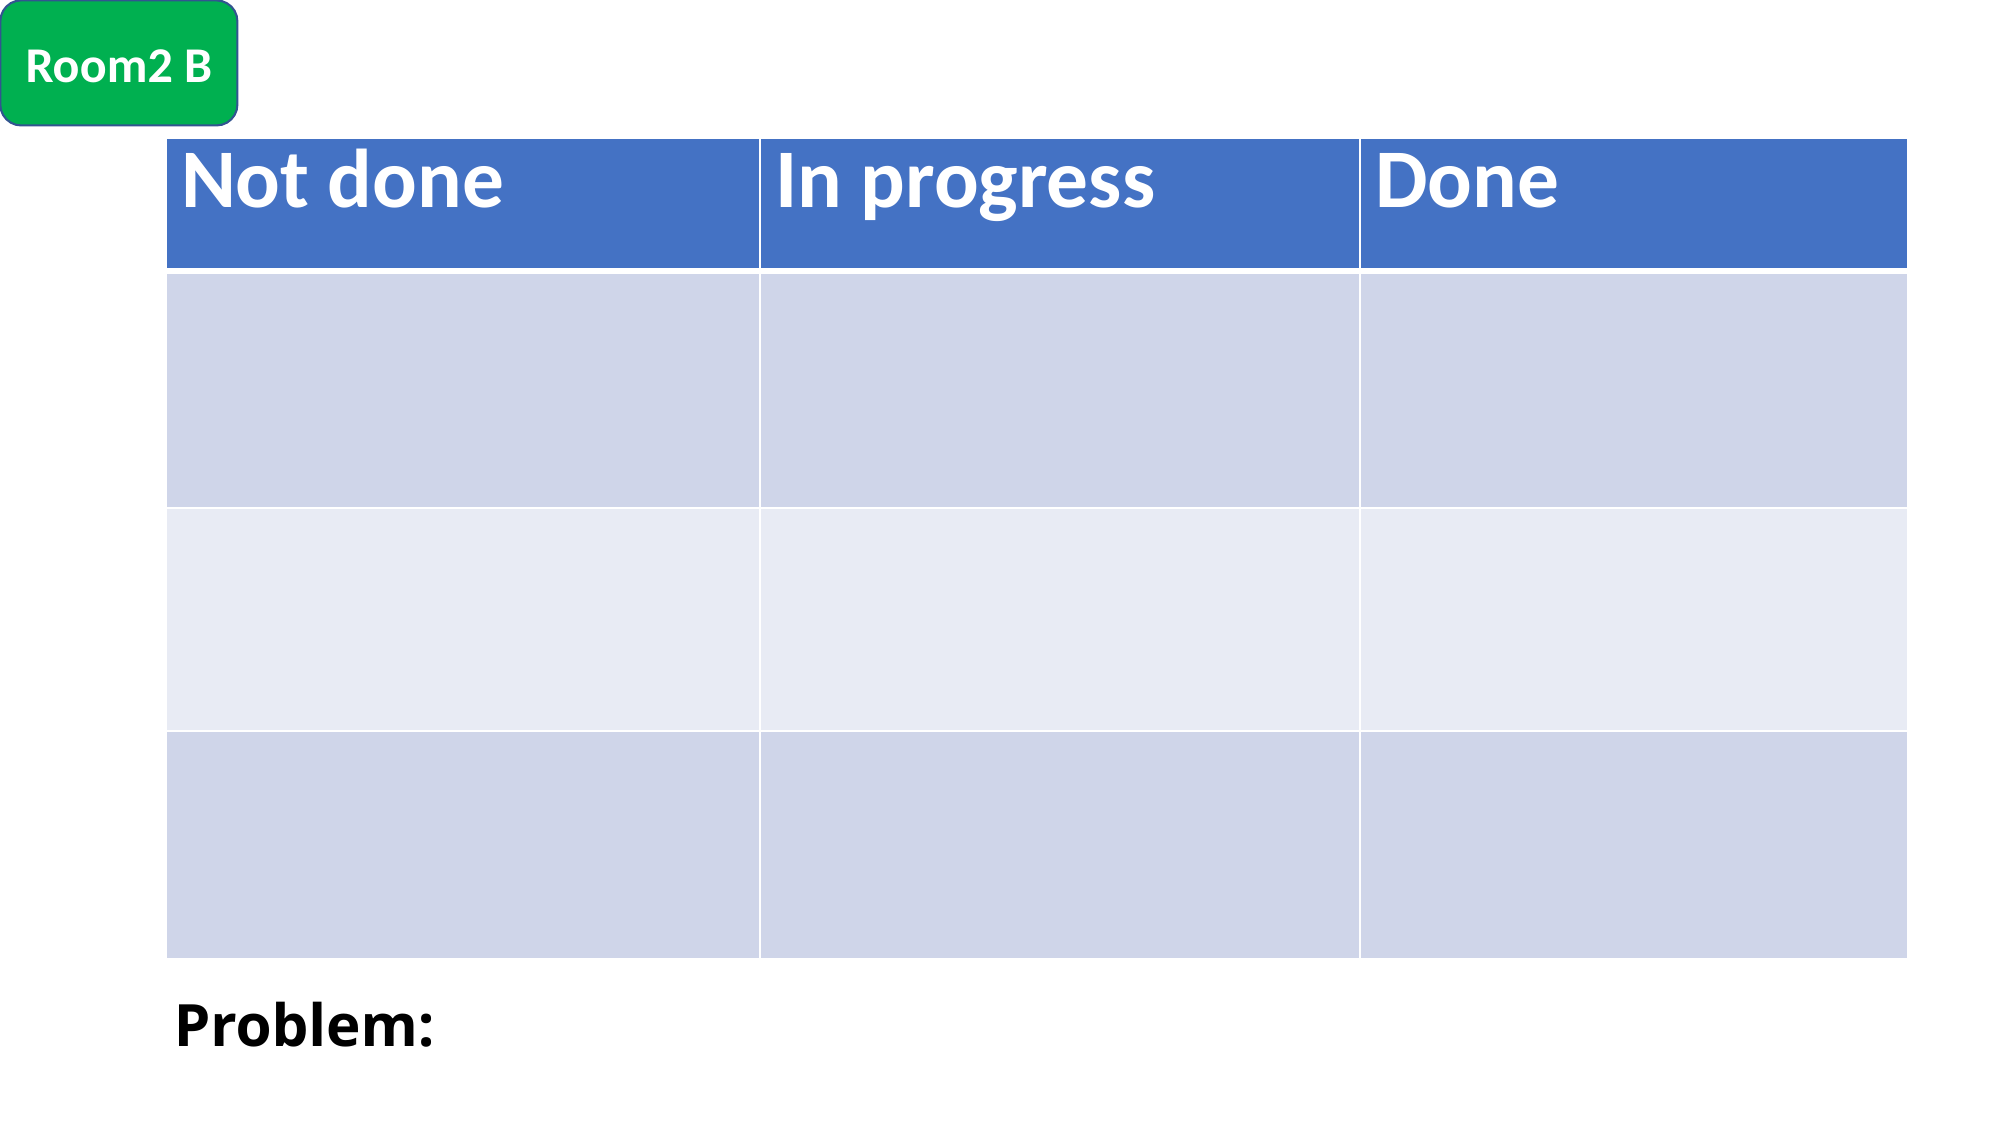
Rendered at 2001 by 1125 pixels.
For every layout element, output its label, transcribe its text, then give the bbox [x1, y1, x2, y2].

table_cell [167, 732, 759, 958]
table_cell [167, 274, 759, 507]
table_cell [1361, 509, 1907, 730]
table_header Done [1361, 139, 1907, 268]
table_cell [761, 509, 1359, 730]
title Problem: [159, 943, 1863, 1112]
table_cell [167, 509, 759, 730]
table_header Not done [167, 139, 759, 268]
text_box Room2 B [0, 0, 239, 127]
table_cell [1361, 732, 1907, 958]
table_header In progress [761, 139, 1359, 268]
table_cell [761, 732, 1359, 958]
table_cell [761, 274, 1359, 507]
table_cell [1361, 274, 1907, 507]
